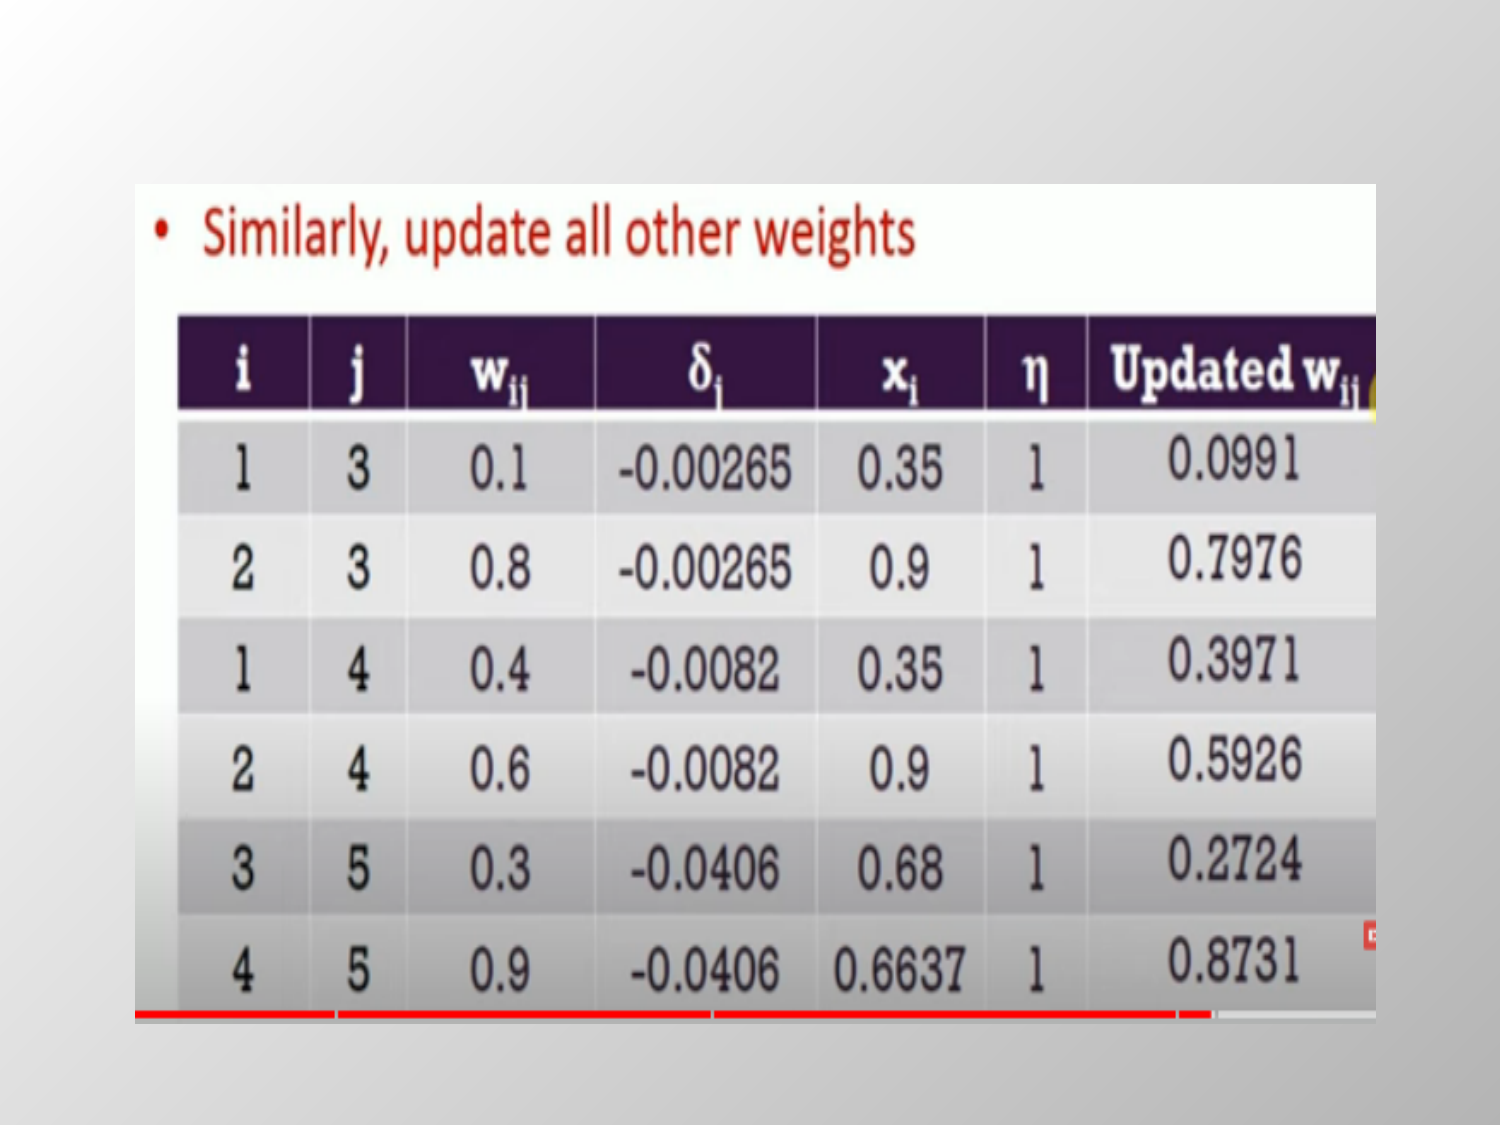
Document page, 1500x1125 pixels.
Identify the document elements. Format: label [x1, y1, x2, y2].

picture [135, 184, 1377, 1024]
